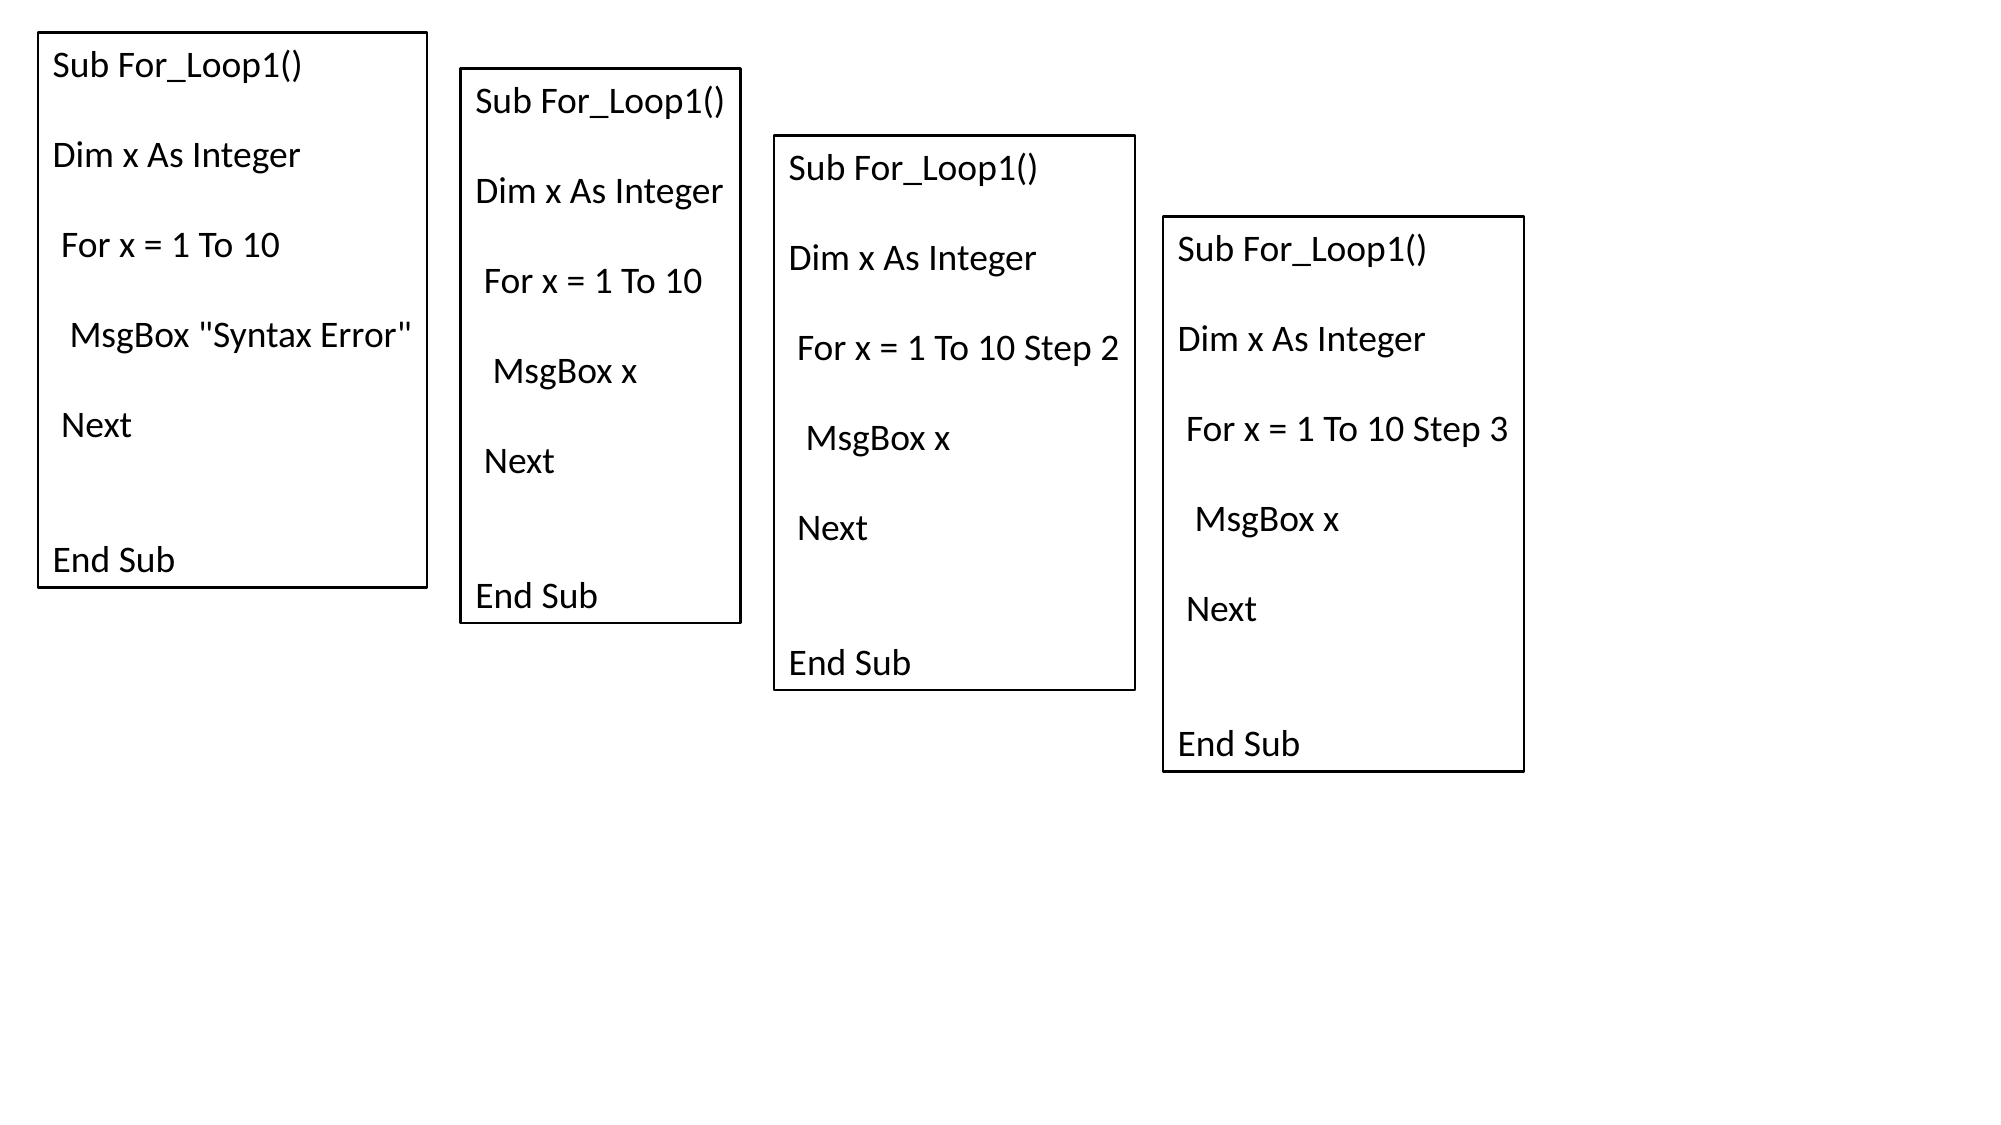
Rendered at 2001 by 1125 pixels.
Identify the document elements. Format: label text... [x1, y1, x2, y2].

text_box Sub For_Loop1() Dim x As Integer For x = 1 To 10 Step 3 MsgBox x Next End Sub [1162, 216, 1524, 772]
text_box Sub For_Loop1() Dim x As Integer For x = 1 To 10 Step 2 MsgBox x Next End Sub [773, 135, 1135, 691]
text_box Sub For_Loop1() Dim x As Integer For x = 1 To 10 MsgBox "Syntax Error" Next End Sub [37, 32, 428, 588]
text_box Sub For_Loop1() Dim x As Integer For x = 1 To 10 MsgBox x Next End Sub [460, 68, 741, 624]
